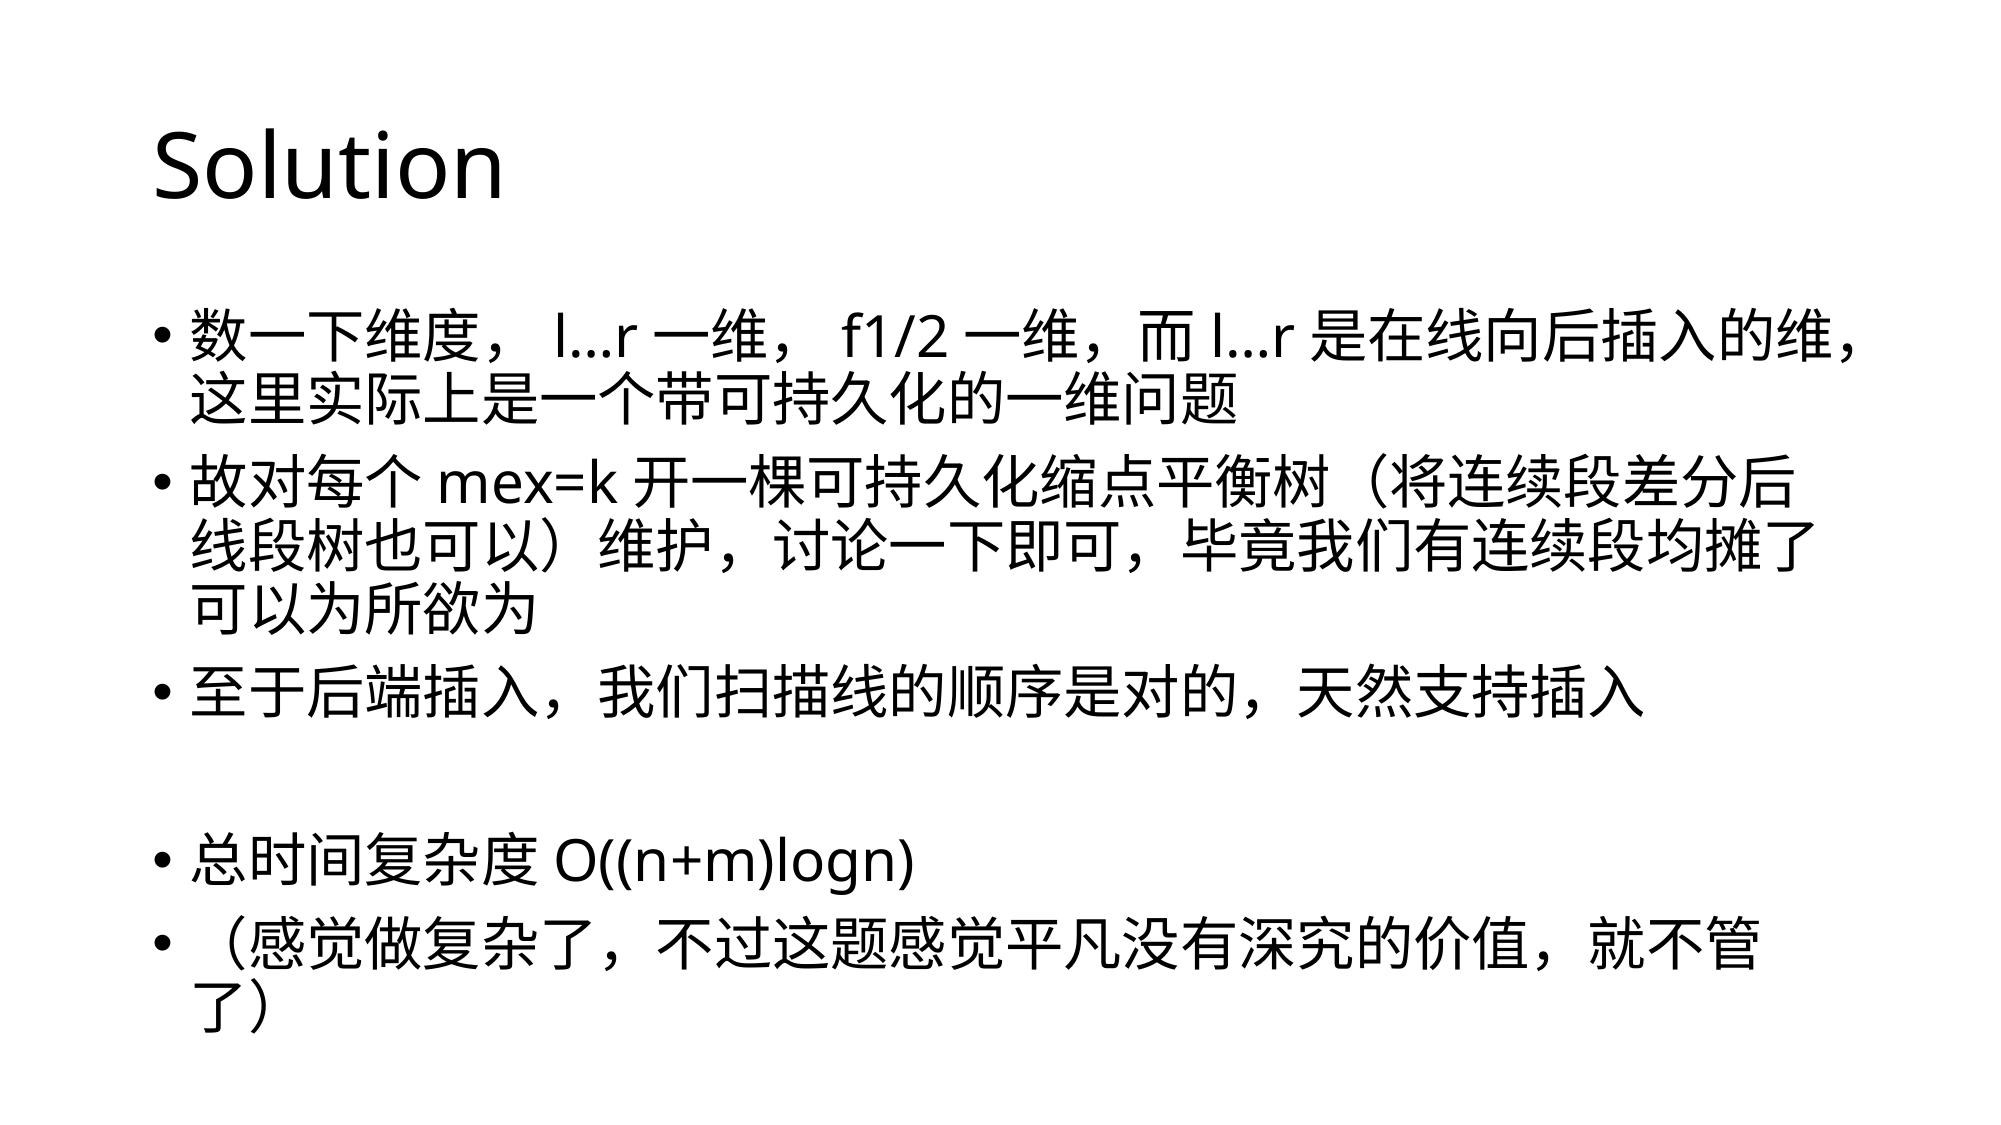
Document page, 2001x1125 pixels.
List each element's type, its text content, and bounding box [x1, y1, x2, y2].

title Solution [137, 59, 1863, 278]
list 数一下维度，l…r一维，f1/2一维，而l…r是在线向后插入的维，这里实际上是一个带可持久化的一维问题 故对每个mex=k开一棵可持久化缩点平衡树（将连续段差分后线段树也可以）维护，讨论一下即可，毕竟我们有连续段均摊了可以为所欲为 至于后端插入，我们扫描线的顺序是对的，天然支持插入 总时间复杂度O((n+m)logn) （感觉做复杂了，不过这题感觉平凡没有深究的价值，就不管了） [137, 299, 1863, 1014]
